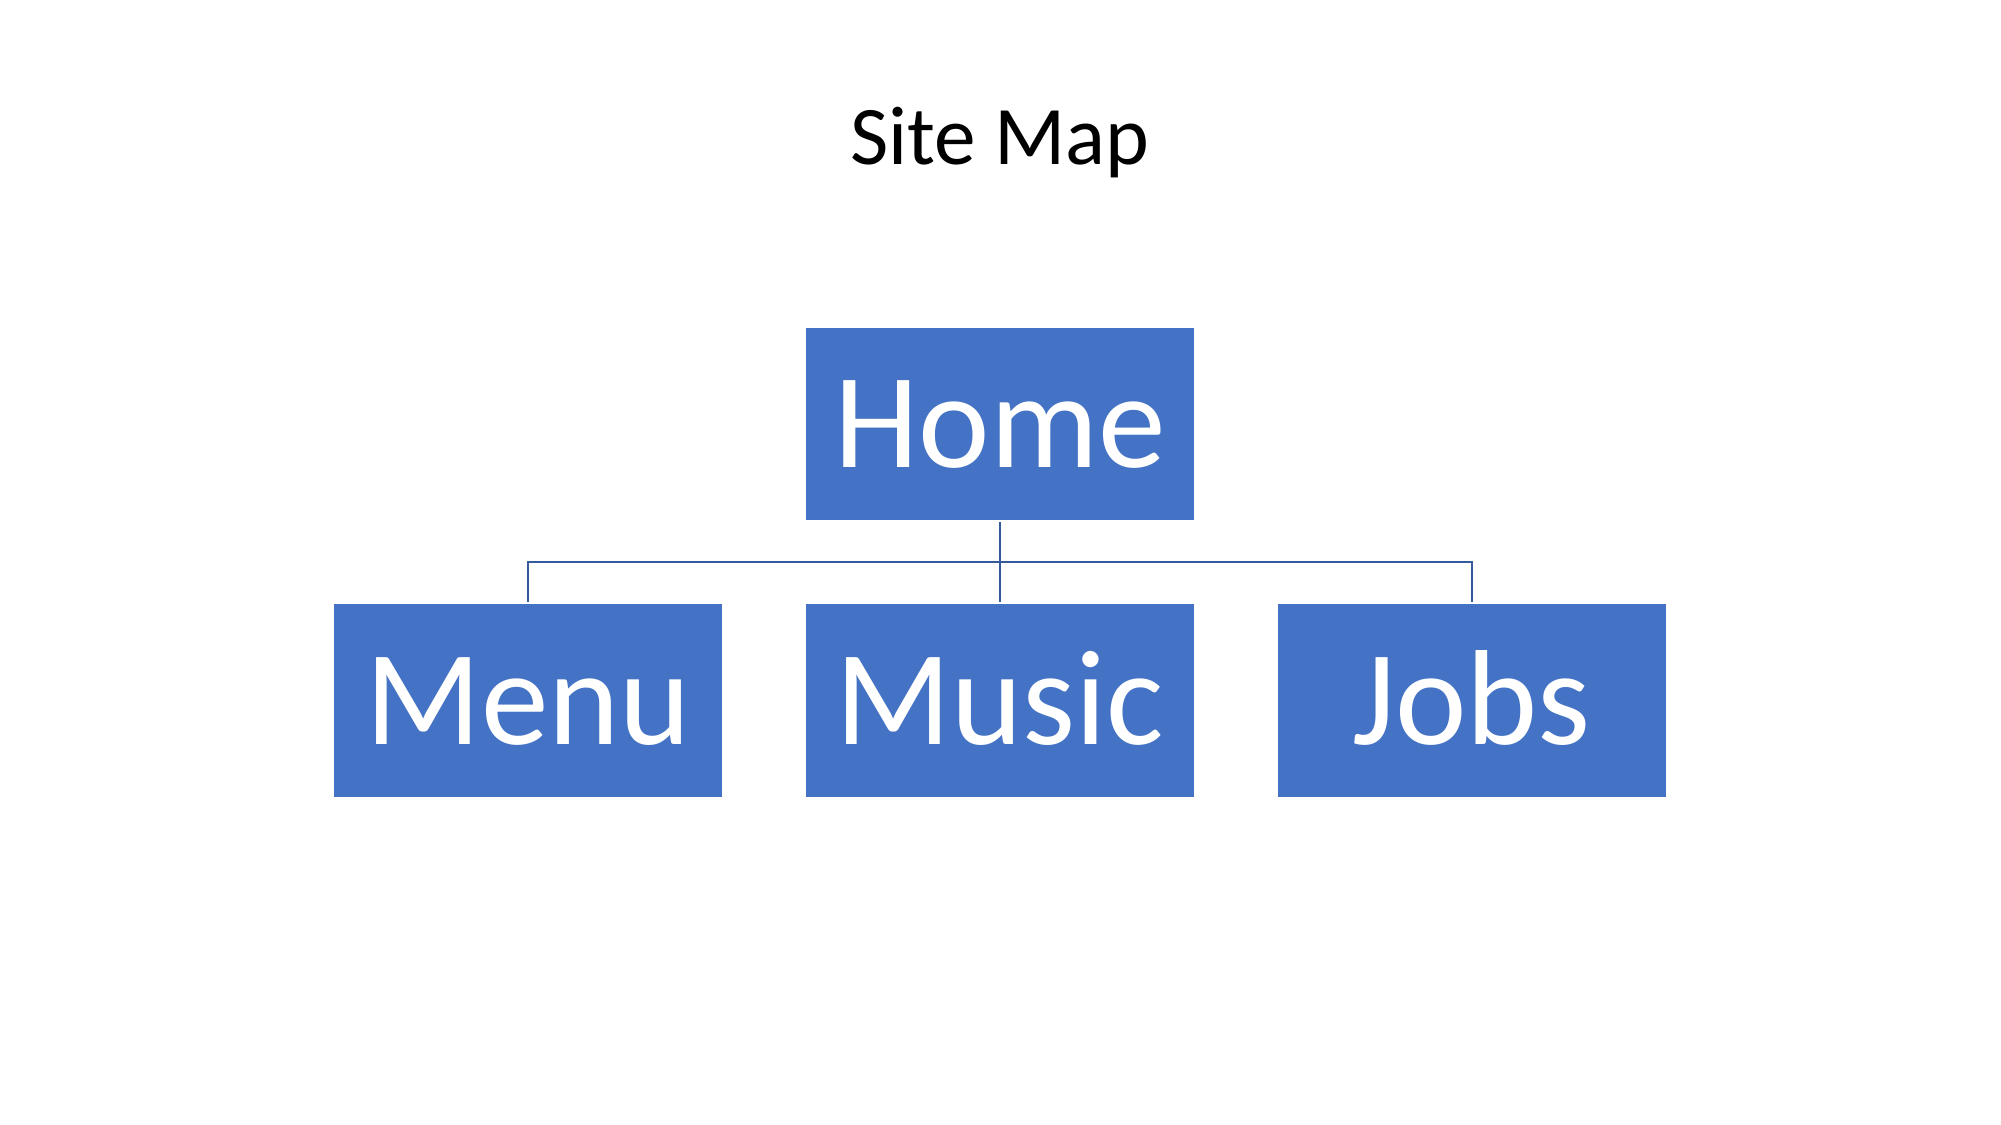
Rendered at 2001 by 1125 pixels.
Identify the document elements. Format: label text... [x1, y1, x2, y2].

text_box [333, 117, 1667, 1007]
text_box Site Map [650, 74, 1350, 117]
